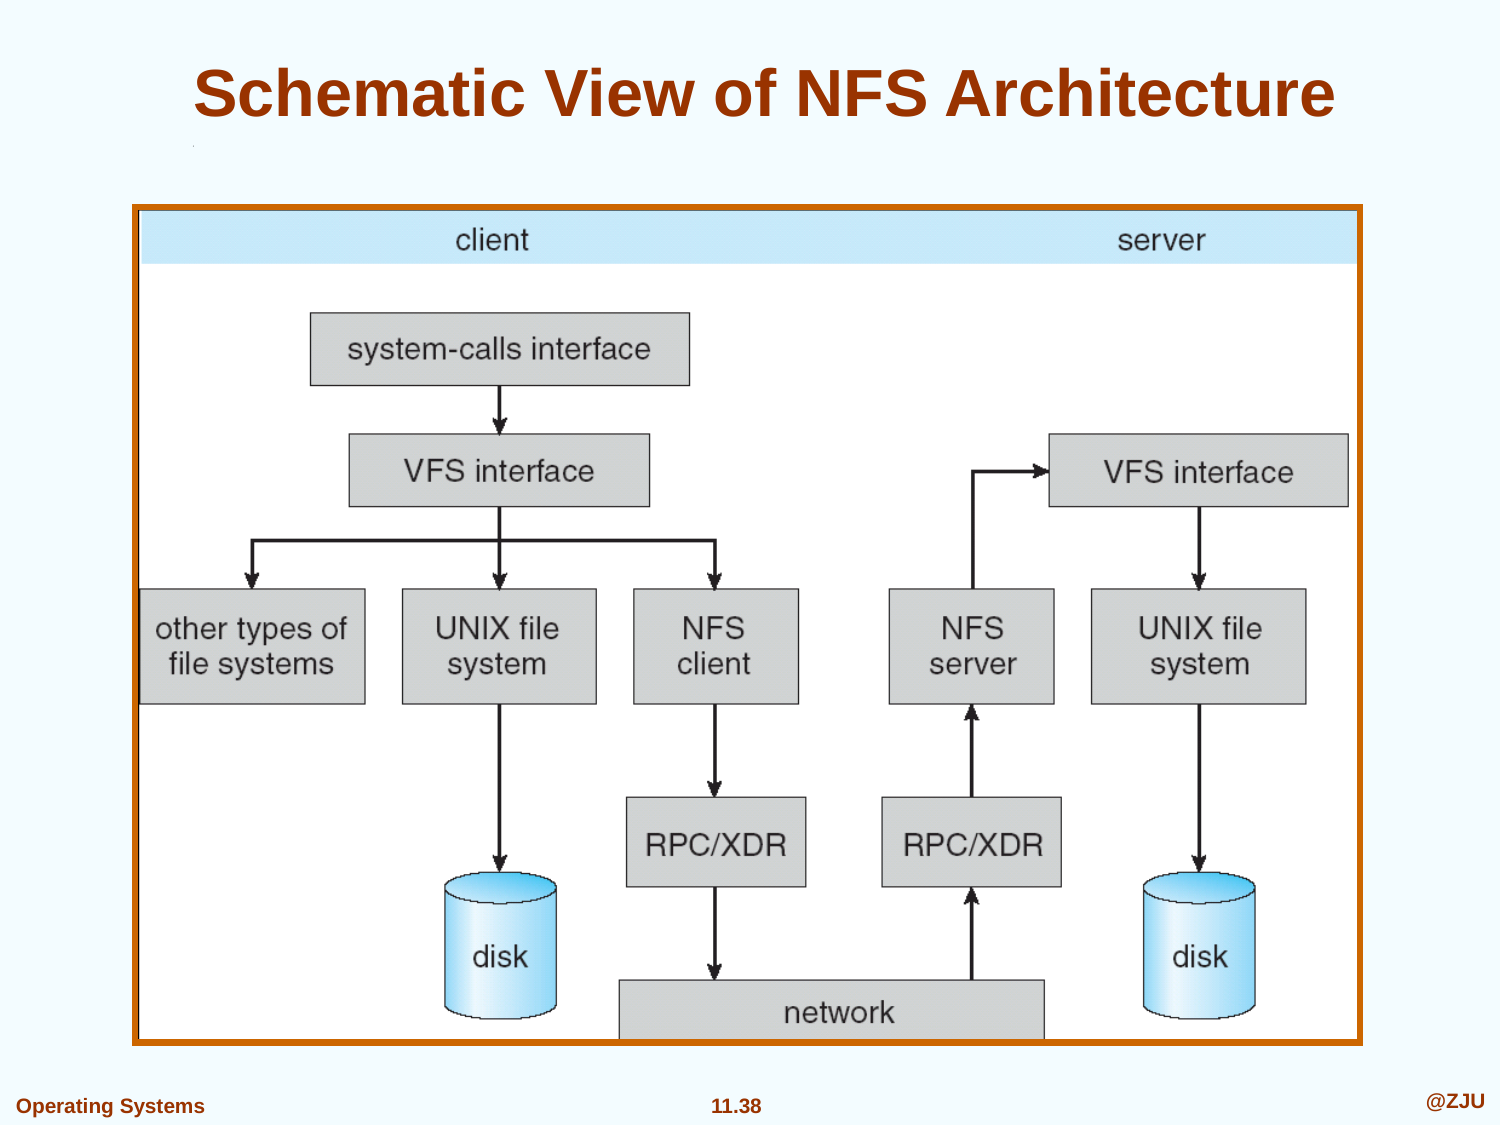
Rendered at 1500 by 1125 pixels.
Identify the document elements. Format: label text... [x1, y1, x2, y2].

title Schematic View of NFS Architecture [112, 37, 1438, 138]
picture [137, 209, 1358, 1040]
